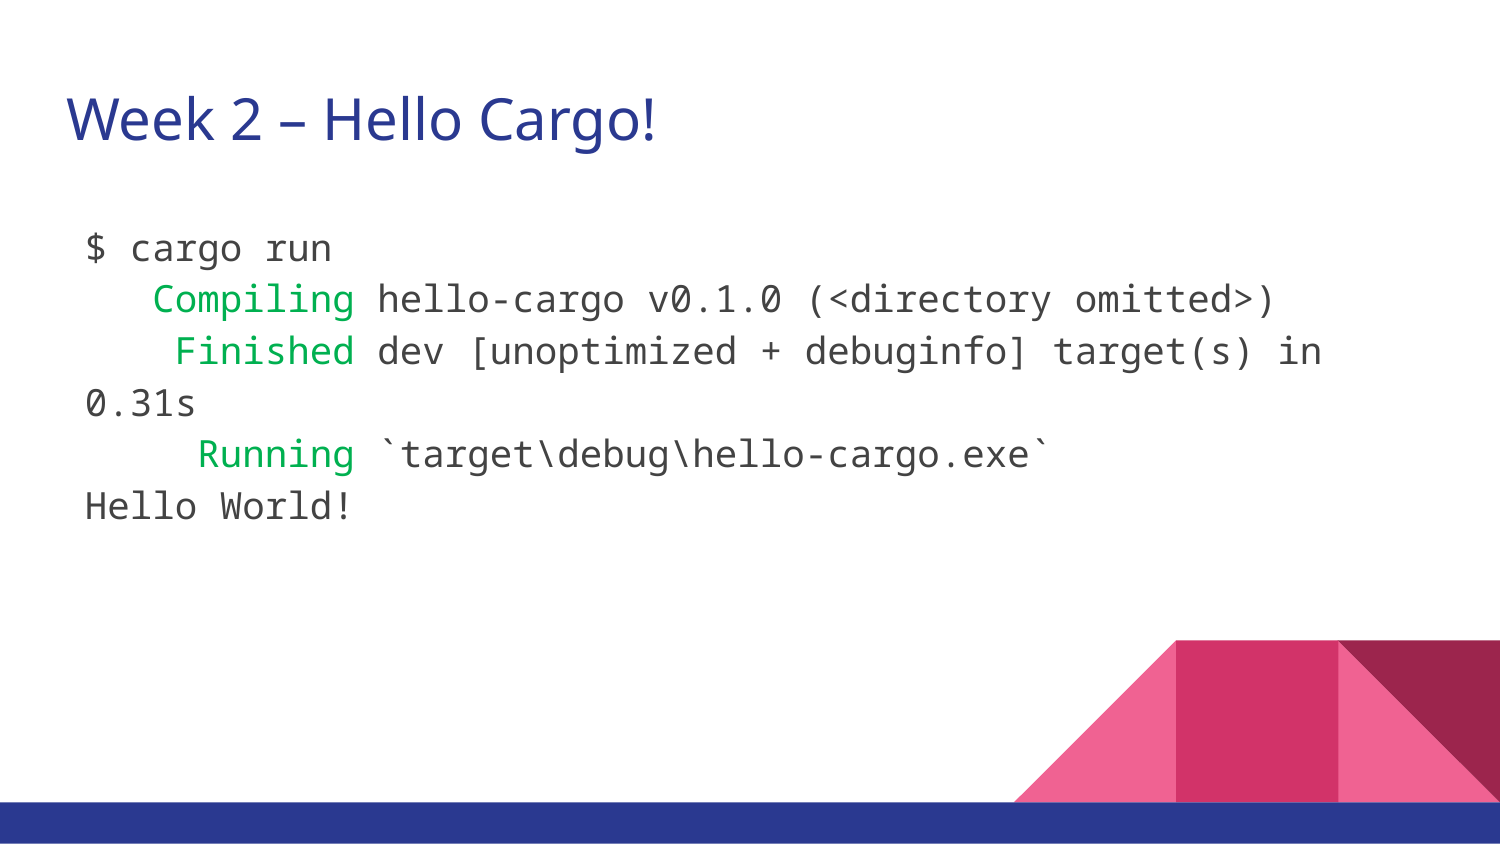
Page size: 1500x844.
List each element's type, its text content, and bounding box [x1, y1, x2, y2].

list $ cargo run Compiling hello-cargo v0.1.0 (<directory omitted>) Finished dev [unoptimized + debuginfo] target(s) in 0.31s Running `target\debug\hello-cargo.exe` Hello World! [51, 201, 1449, 750]
title Week 2 – Hello Cargo! [51, 67, 1449, 167]
